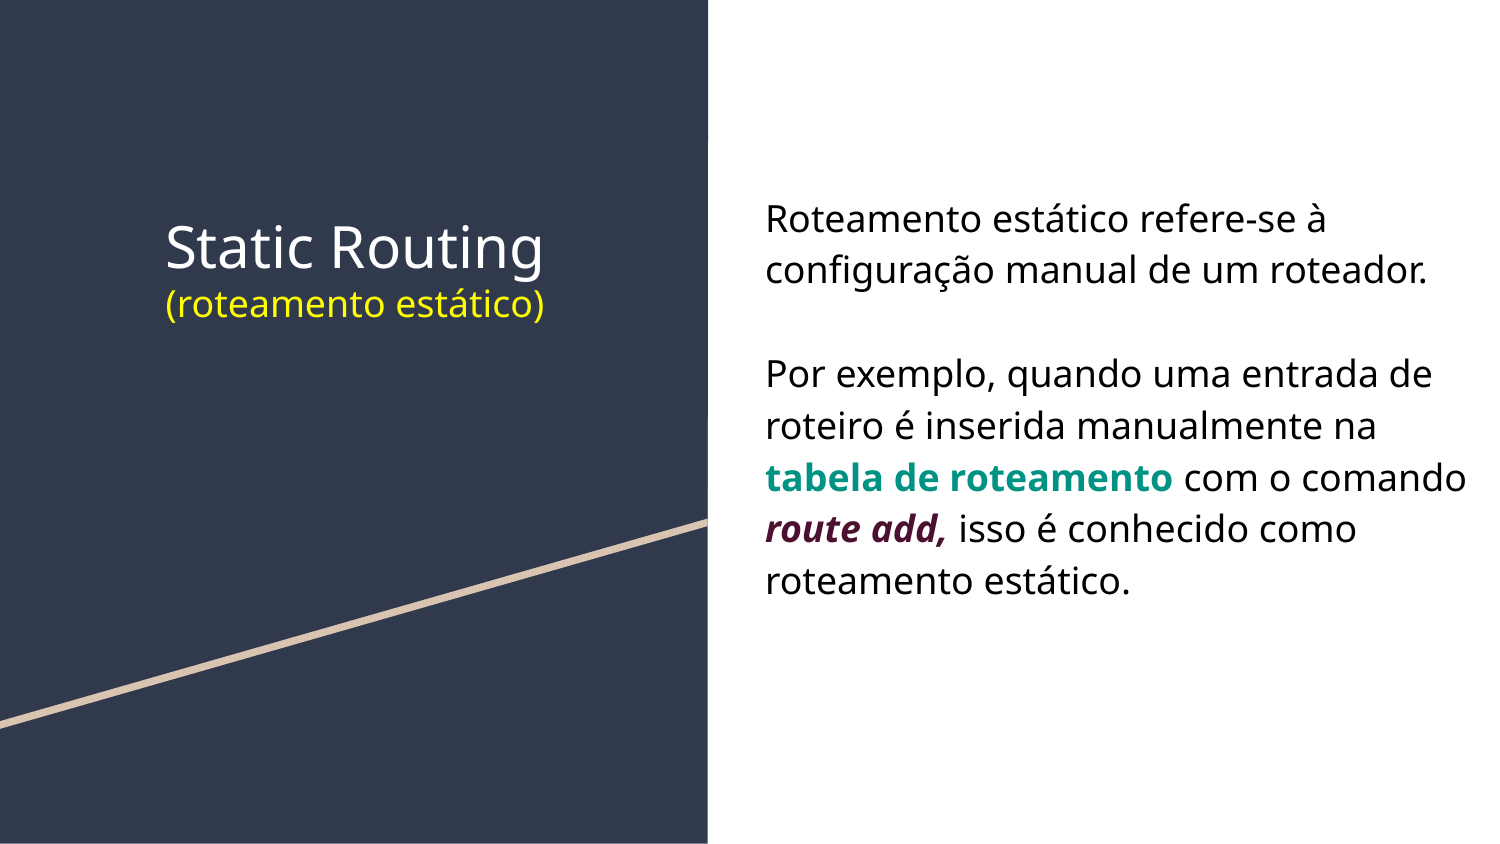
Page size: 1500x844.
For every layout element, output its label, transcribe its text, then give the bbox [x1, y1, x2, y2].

title Static Routing (roteamento estático) [51, 195, 660, 494]
list Roteamento estático refere-se à configuração manual de um roteador. Por exemplo, quando uma entrada de roteiro é inserida manualmente na tabela de roteamento com o comando route add, isso é conhecido como roteamento estático. [750, 65, 1498, 828]
